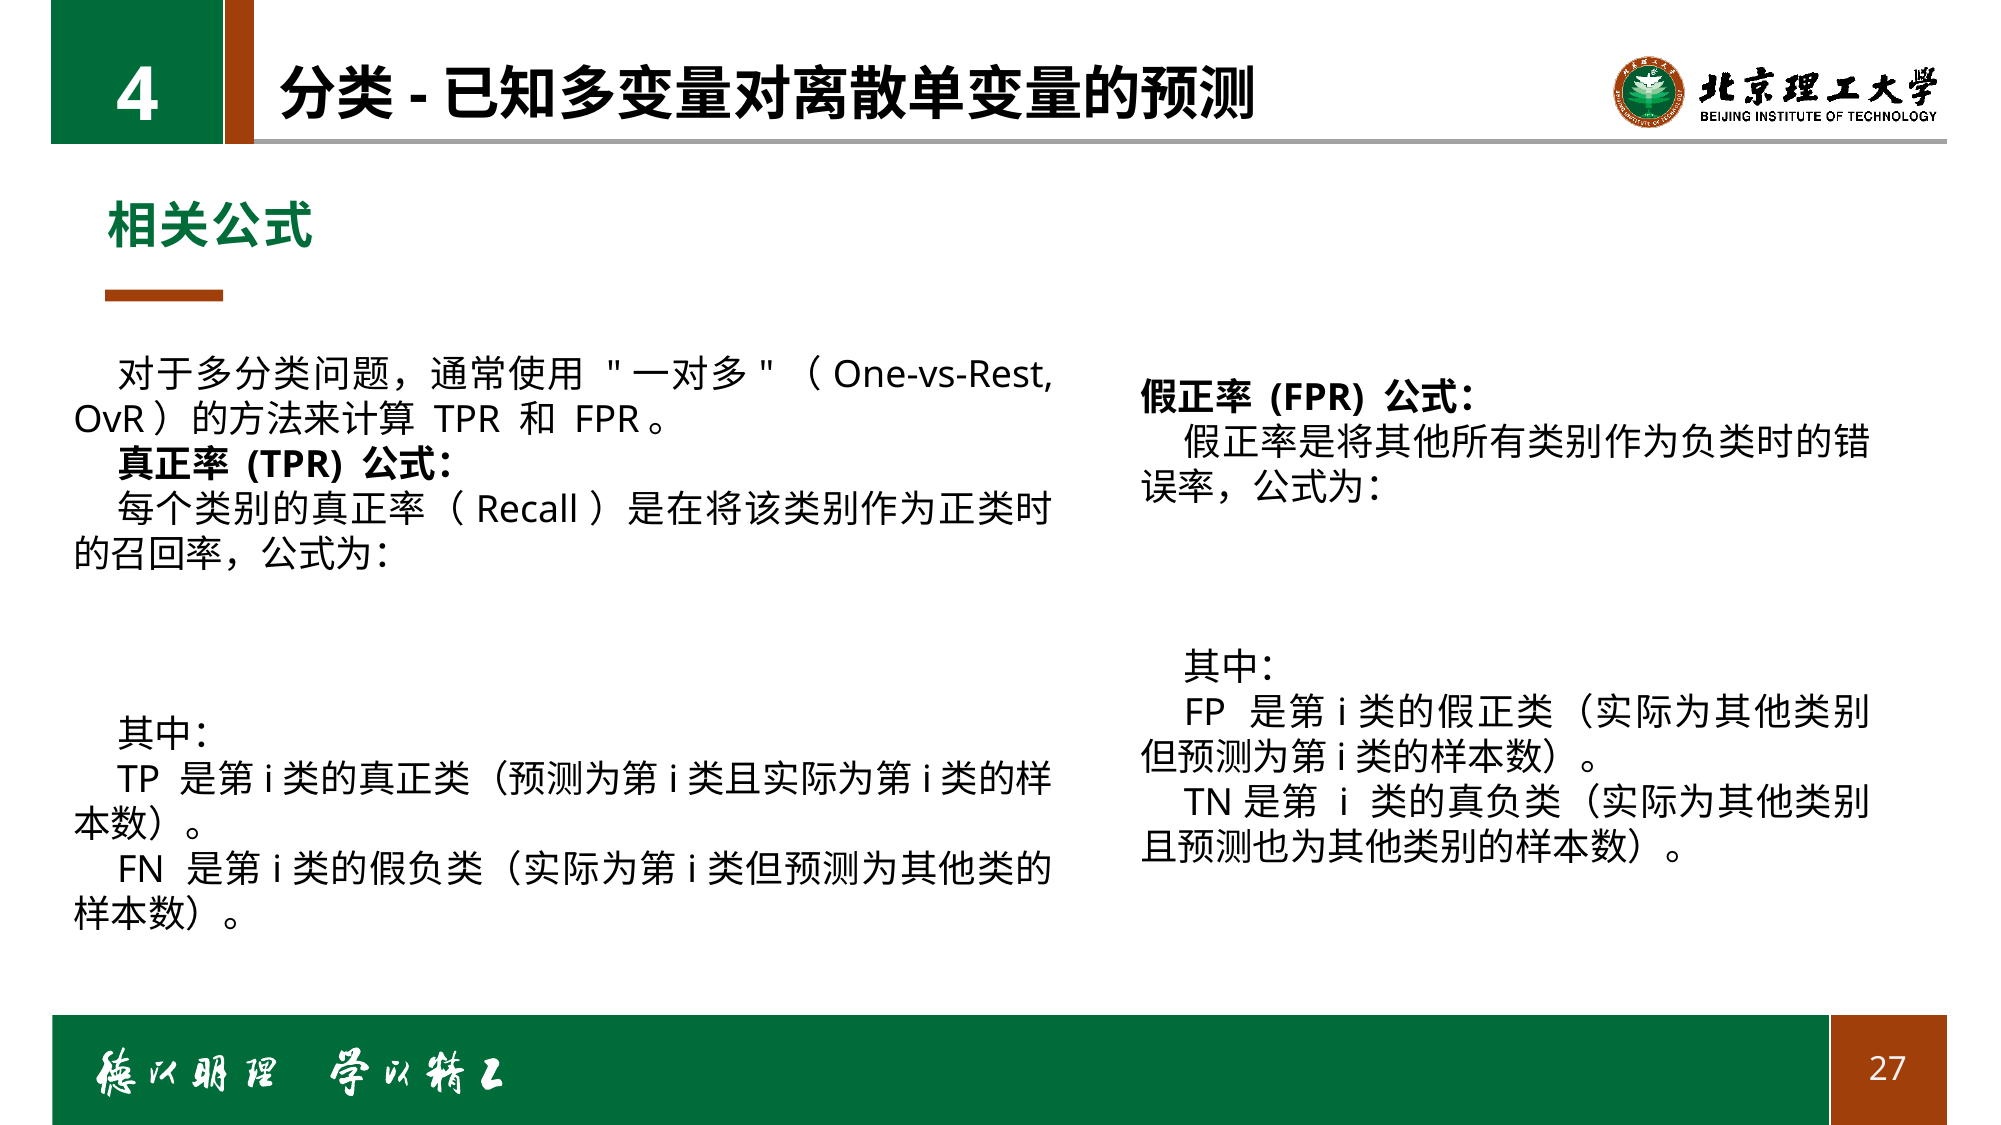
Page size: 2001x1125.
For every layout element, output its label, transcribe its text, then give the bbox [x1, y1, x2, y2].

title 分类-已知多变量对离散单变量的预测 [263, 56, 1682, 136]
picture [1682, 56, 1937, 128]
text_box 4 [58, 38, 218, 144]
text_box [105, 186, 460, 829]
